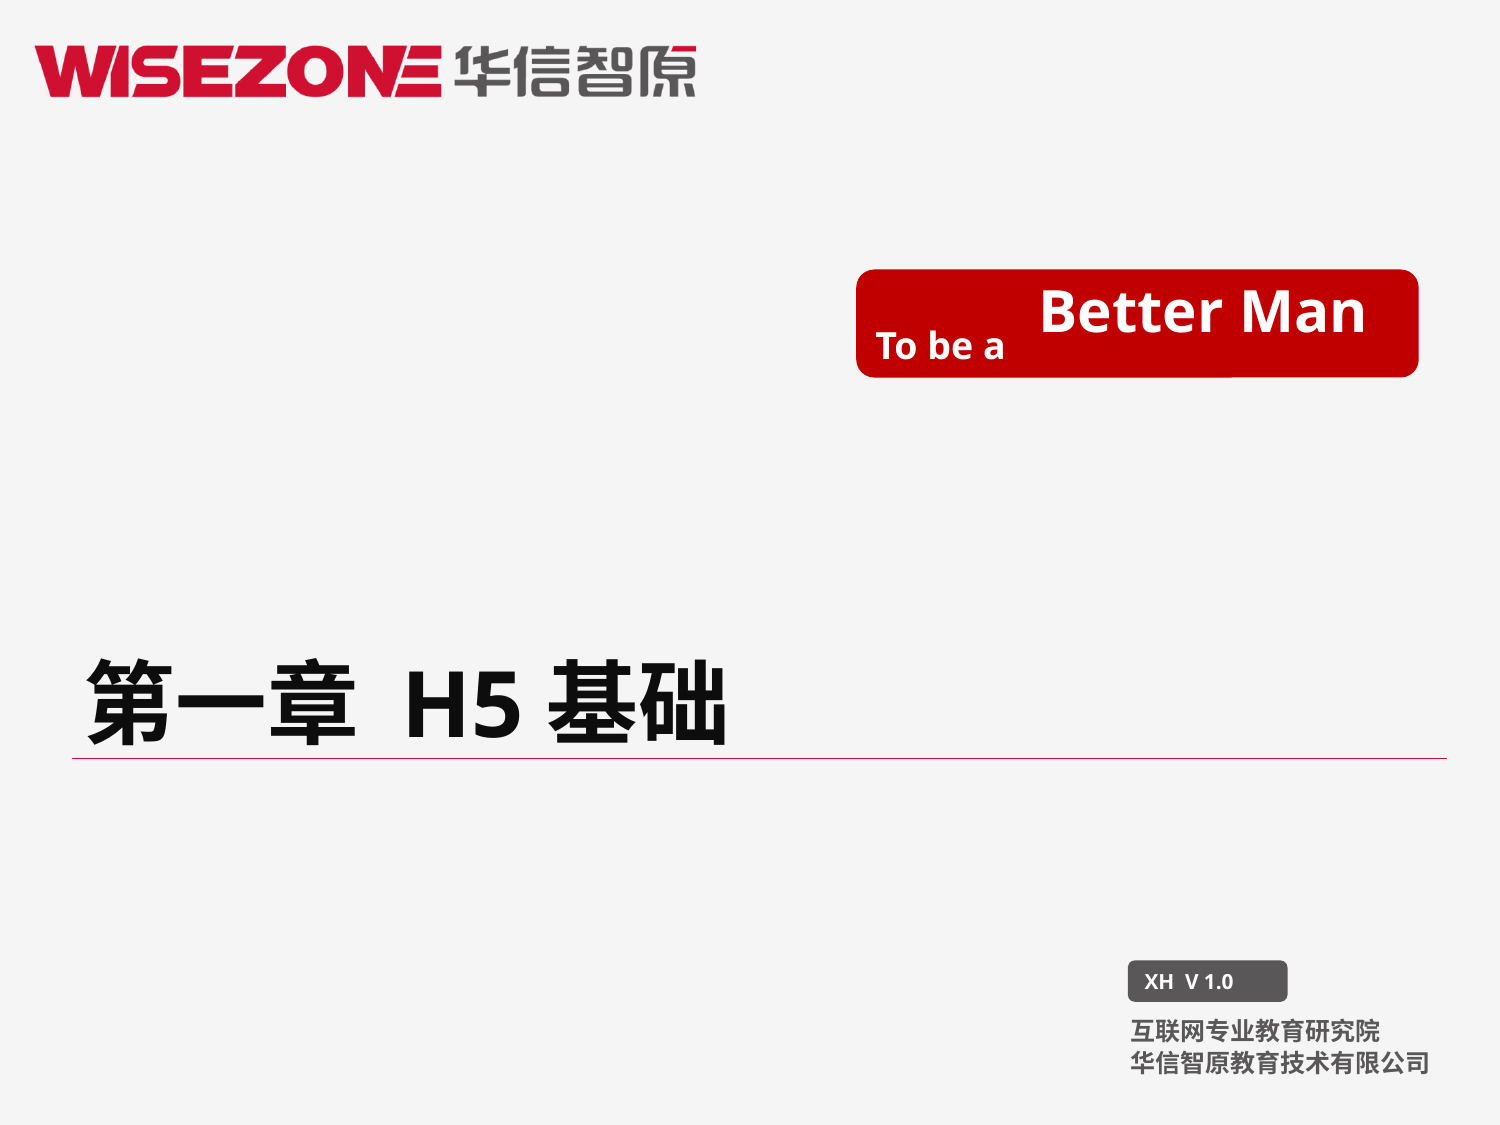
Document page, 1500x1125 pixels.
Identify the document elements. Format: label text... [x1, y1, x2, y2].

picture [26, 37, 705, 103]
title 第一章 H5基础 [68, 580, 1273, 822]
